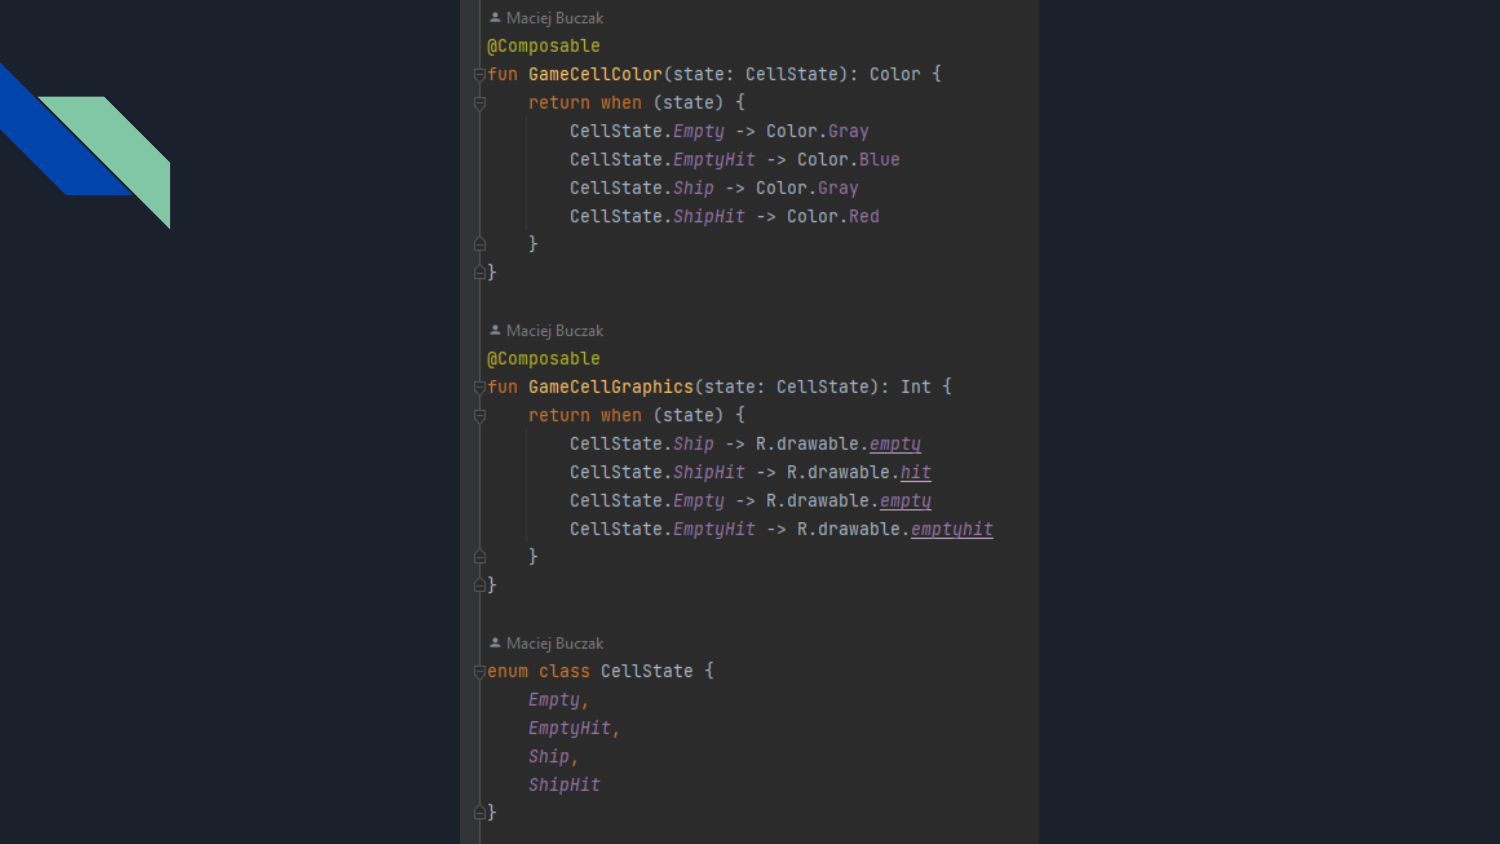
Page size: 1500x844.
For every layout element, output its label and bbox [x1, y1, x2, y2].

picture [460, 0, 1040, 844]
